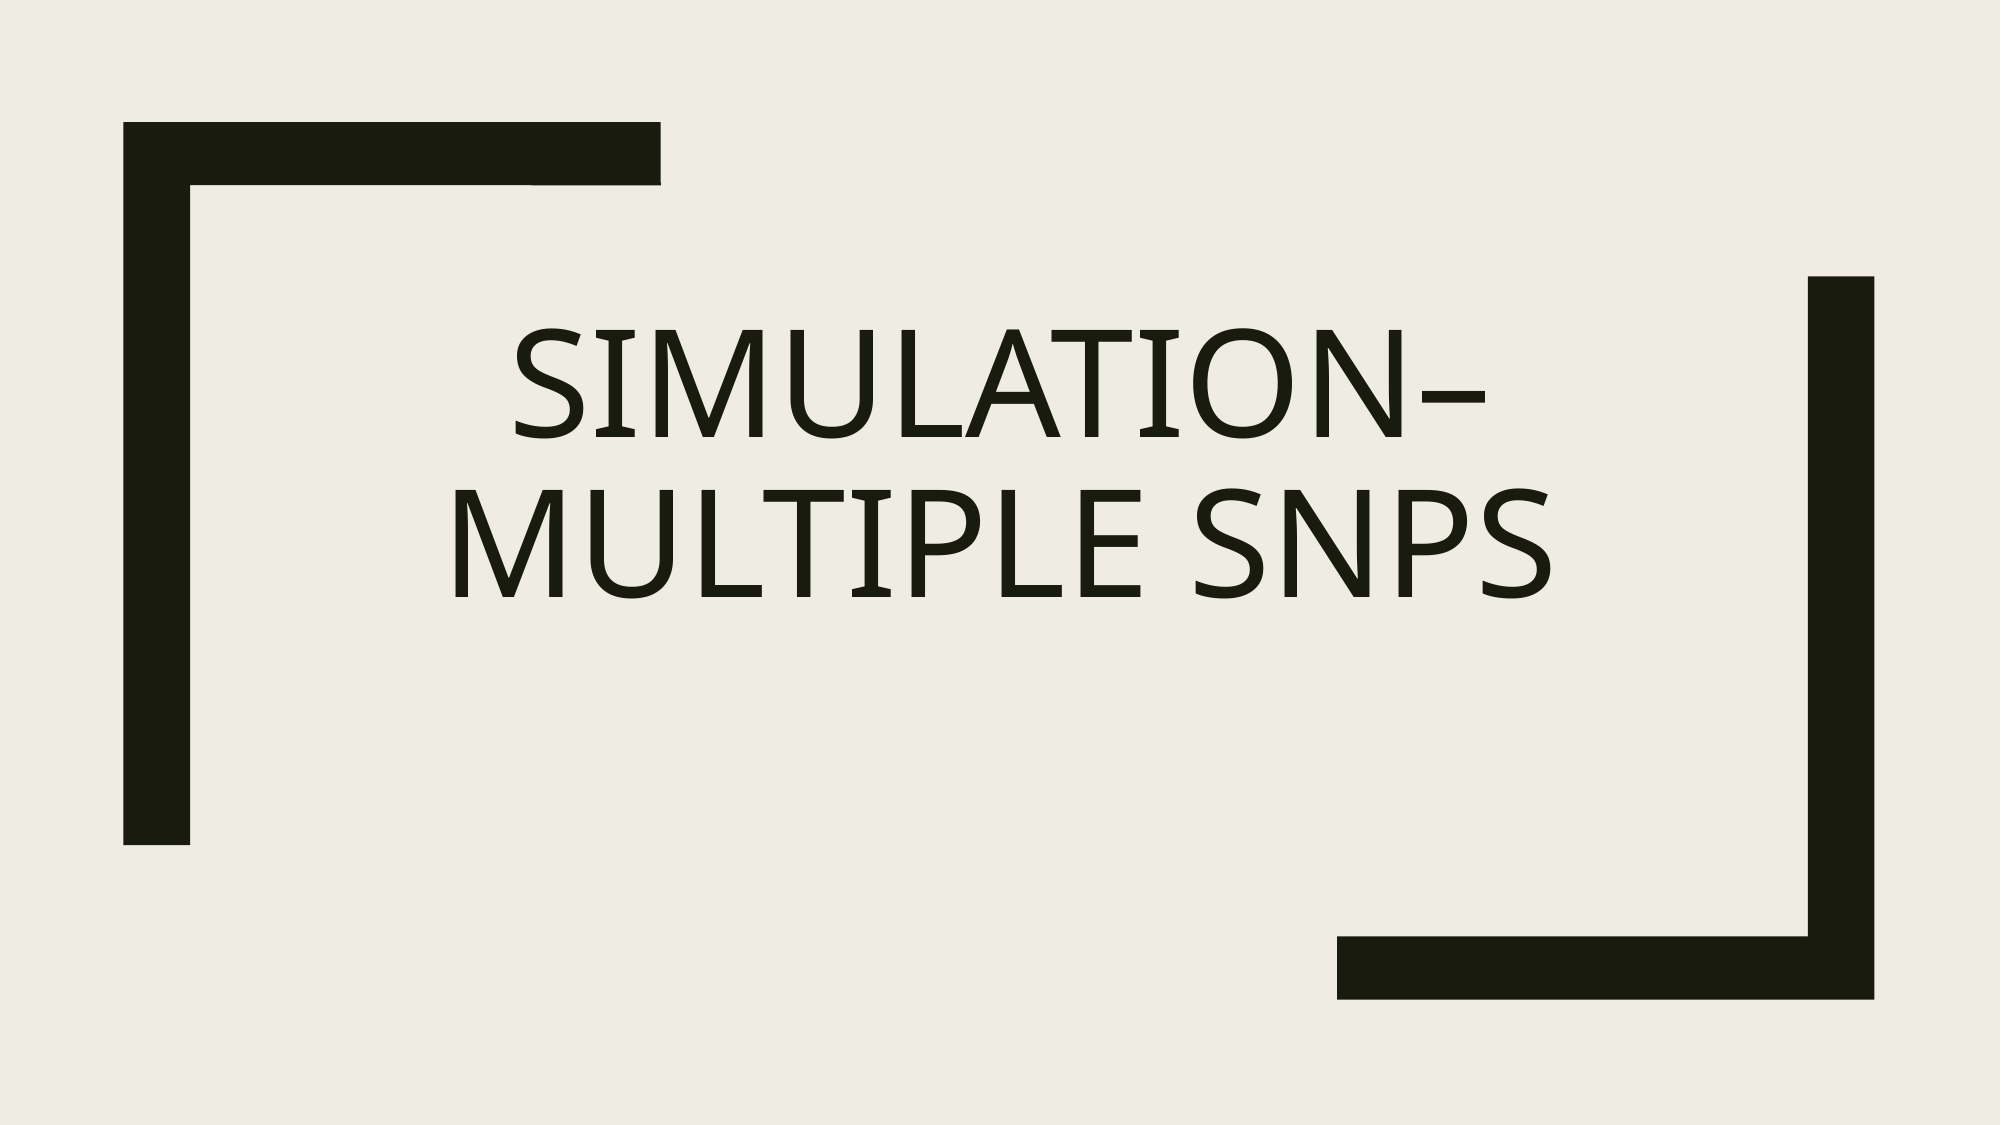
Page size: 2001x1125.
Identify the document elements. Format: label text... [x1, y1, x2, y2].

title Simulation– multiple SNPs [314, 293, 1686, 638]
